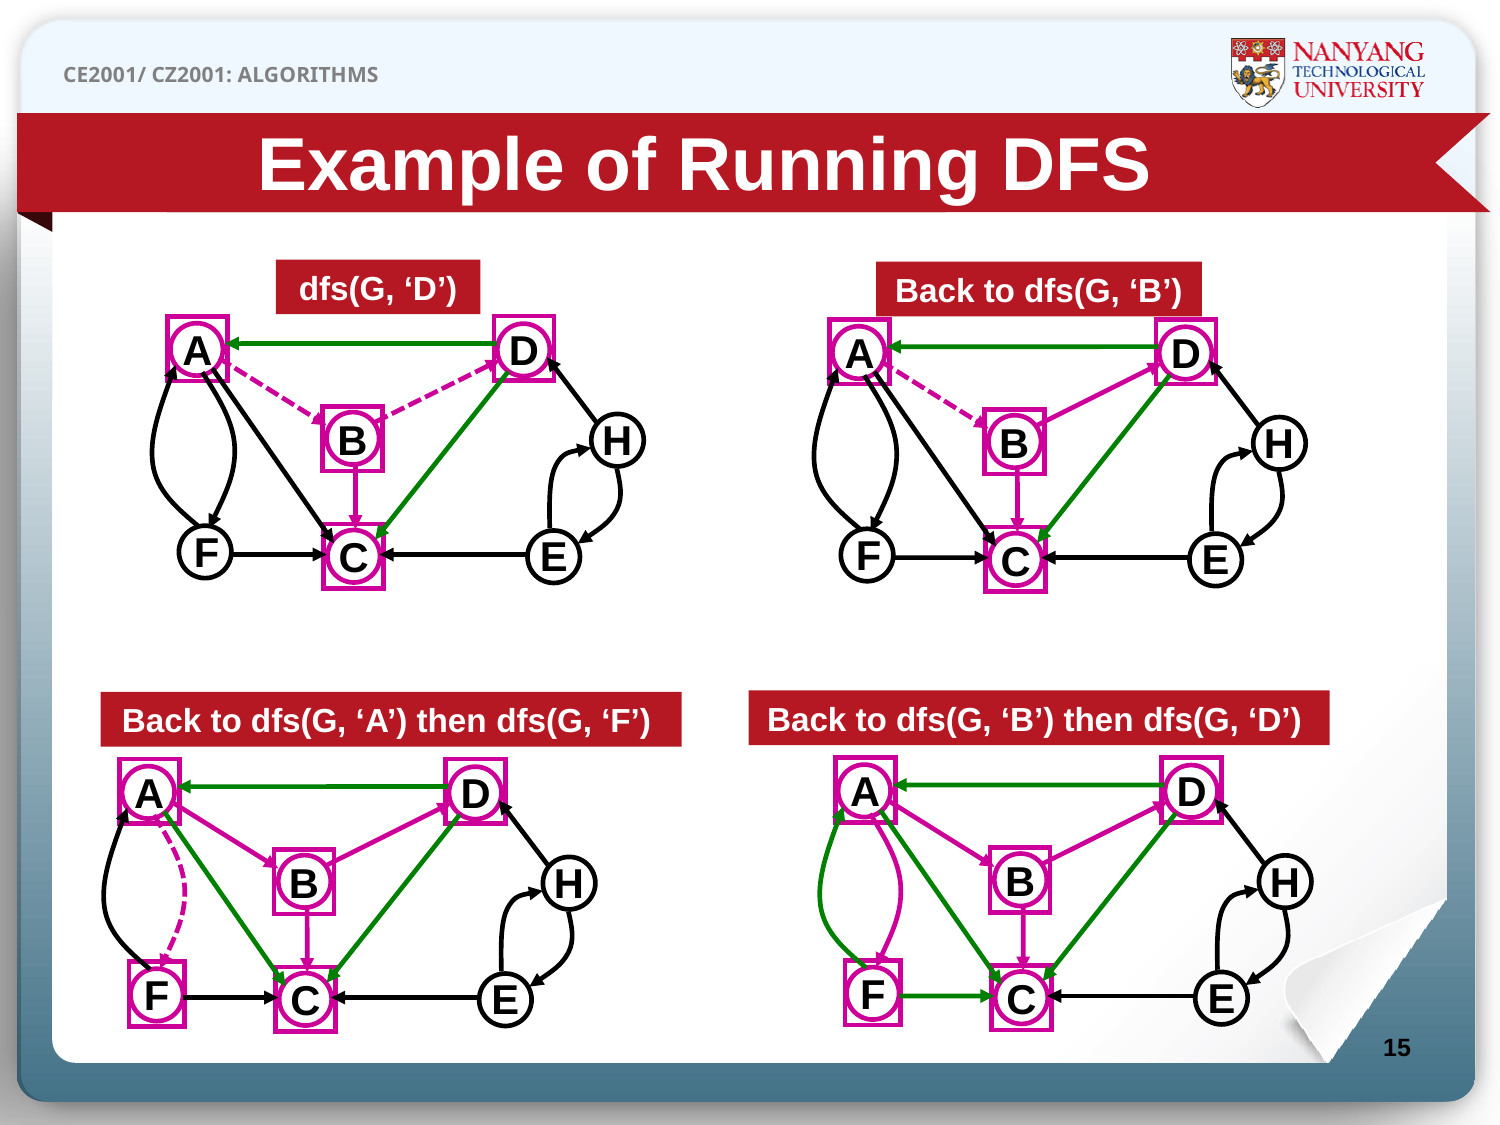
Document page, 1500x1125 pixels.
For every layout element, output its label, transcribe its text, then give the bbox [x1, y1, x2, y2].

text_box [810, 261, 1311, 592]
list Example of Running DFS [55, 119, 1355, 201]
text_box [148, 259, 649, 589]
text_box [100, 691, 682, 1032]
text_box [748, 690, 1330, 1030]
picture [0, 0, 1500, 1125]
